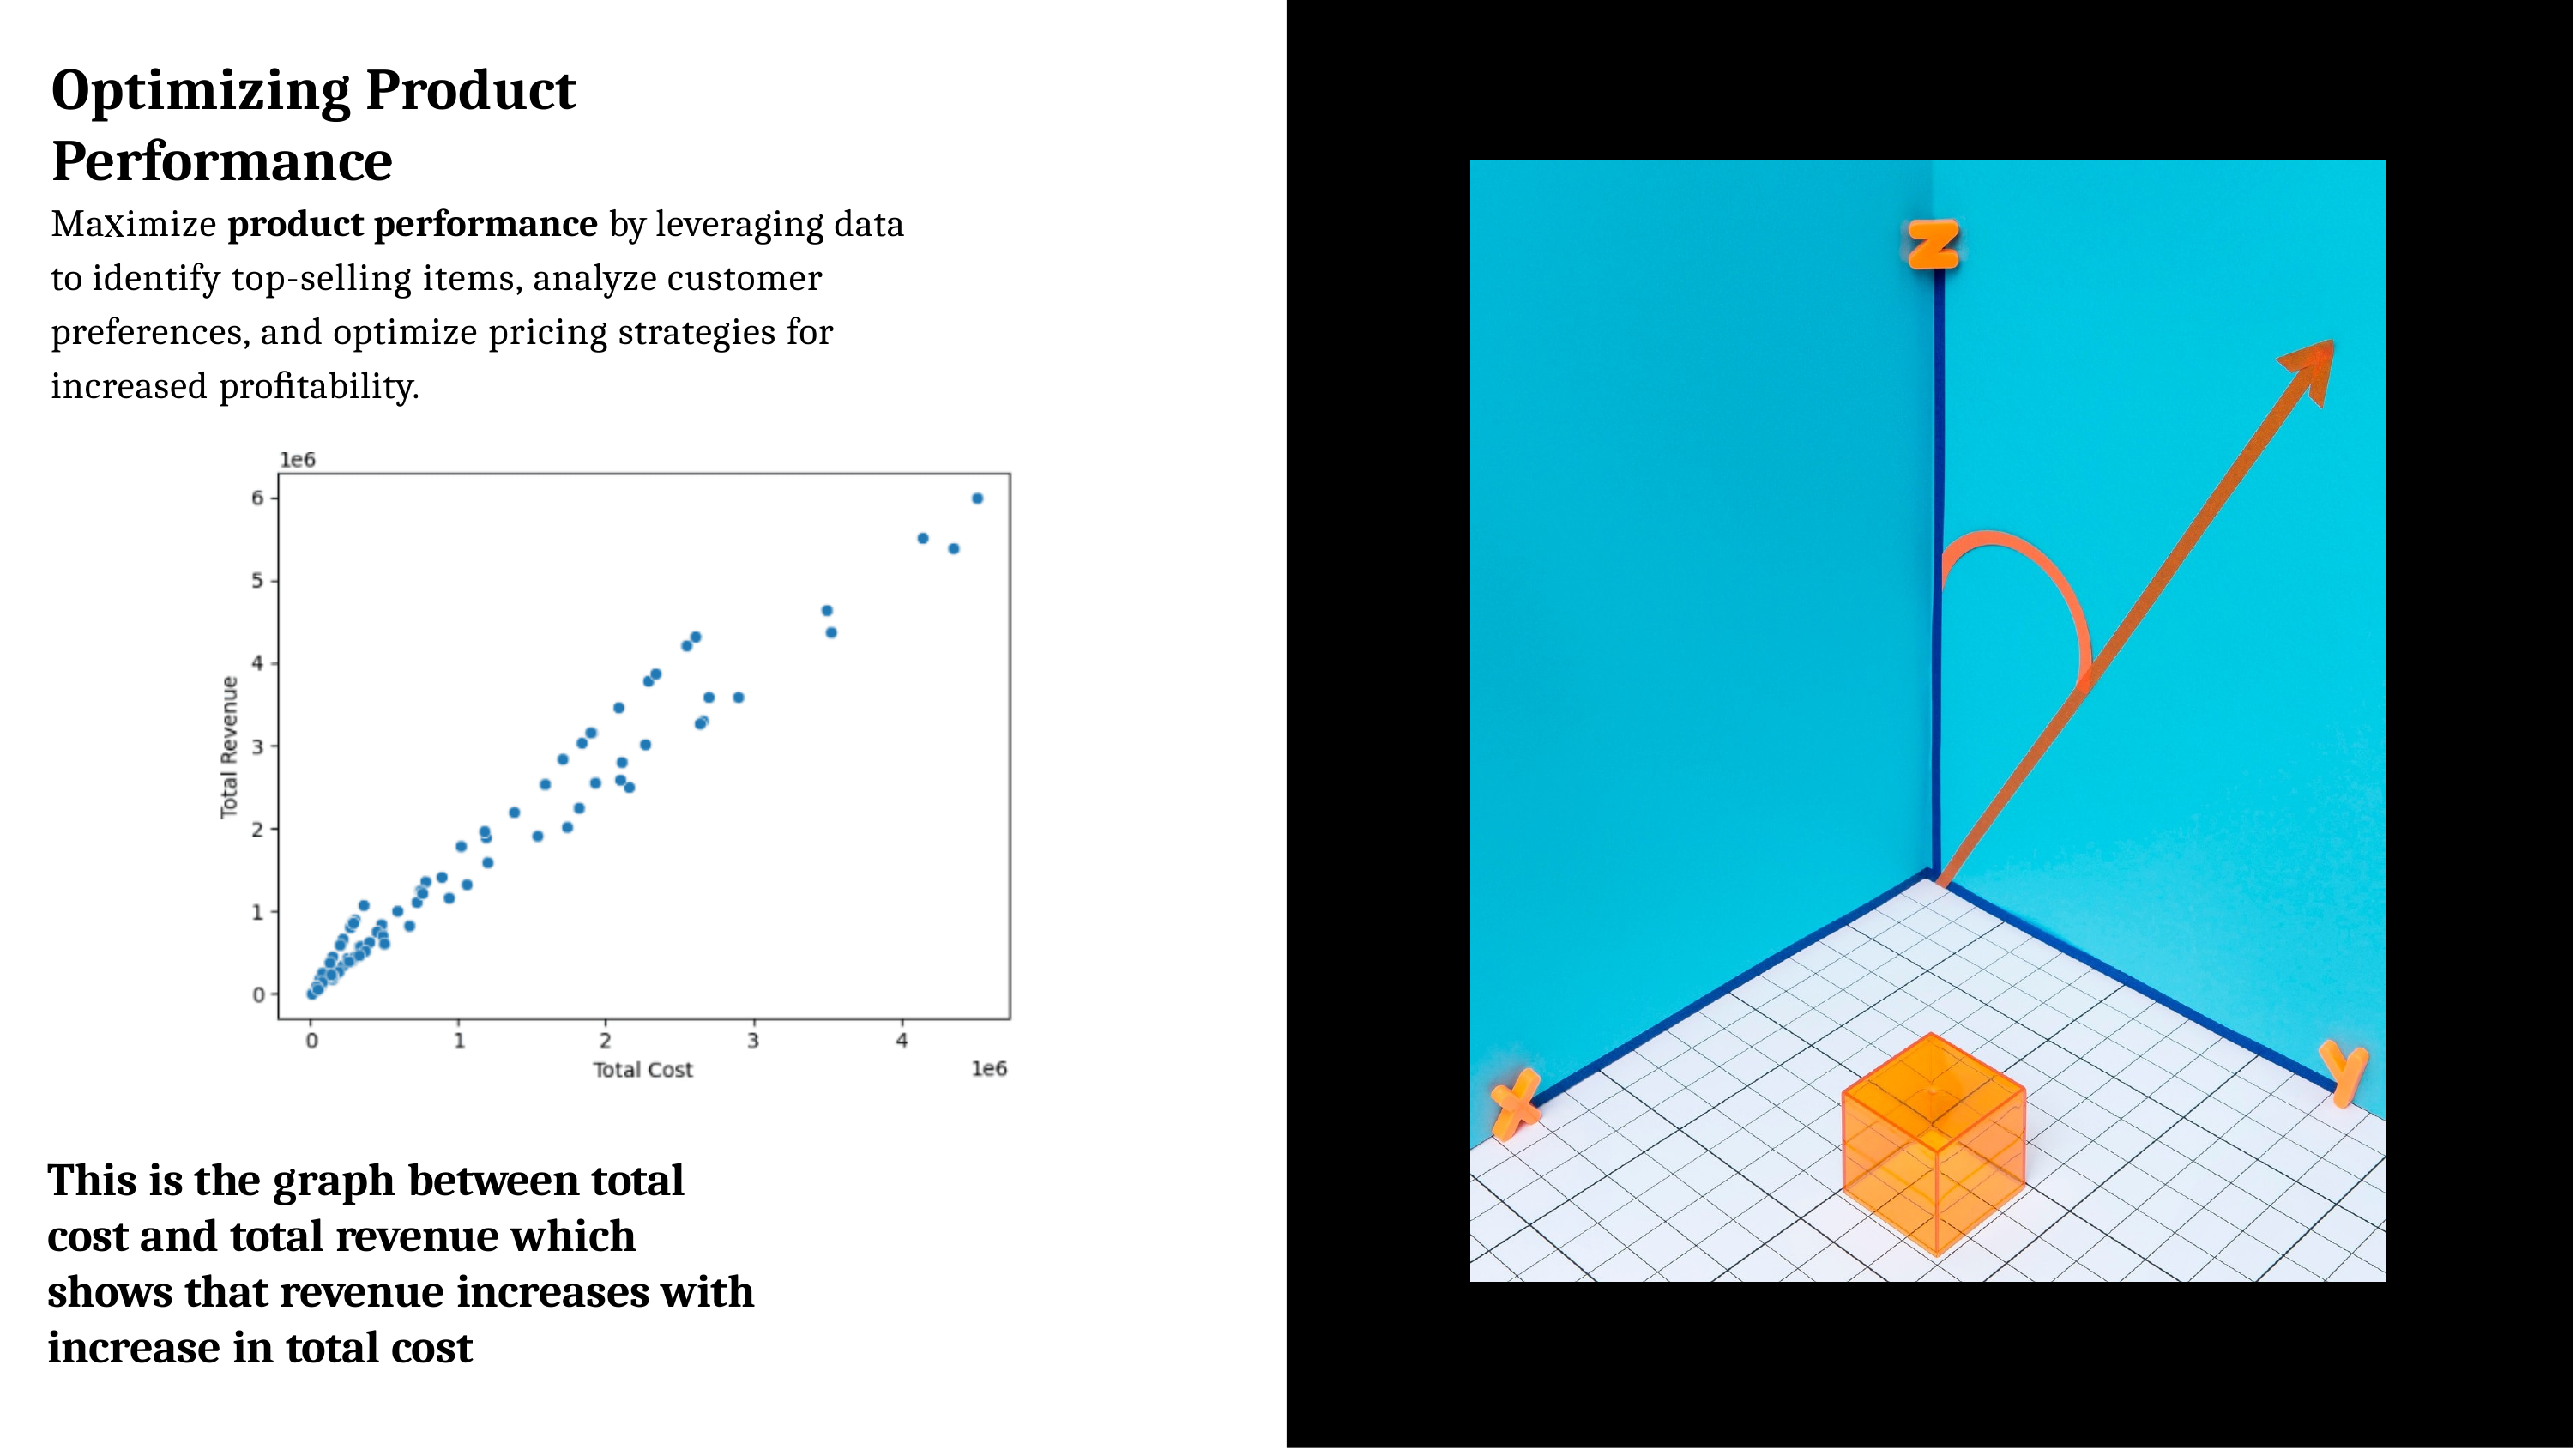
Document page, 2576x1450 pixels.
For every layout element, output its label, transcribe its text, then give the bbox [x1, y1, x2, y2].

text_box This is the graph between total cost and total revenue which shows that revenue increases with increase in total cost [45, 1147, 776, 1373]
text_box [1286, 0, 2574, 1448]
title Optimizing Product Performance [50, 49, 595, 187]
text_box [104, 215, 124, 237]
text_box Ma imize product performance by leveraging data to identify top-selling items, analyze customer preferences, and optimize pricing strategies for increased proﬁtability. [49, 187, 938, 407]
picture [220, 452, 1015, 1082]
